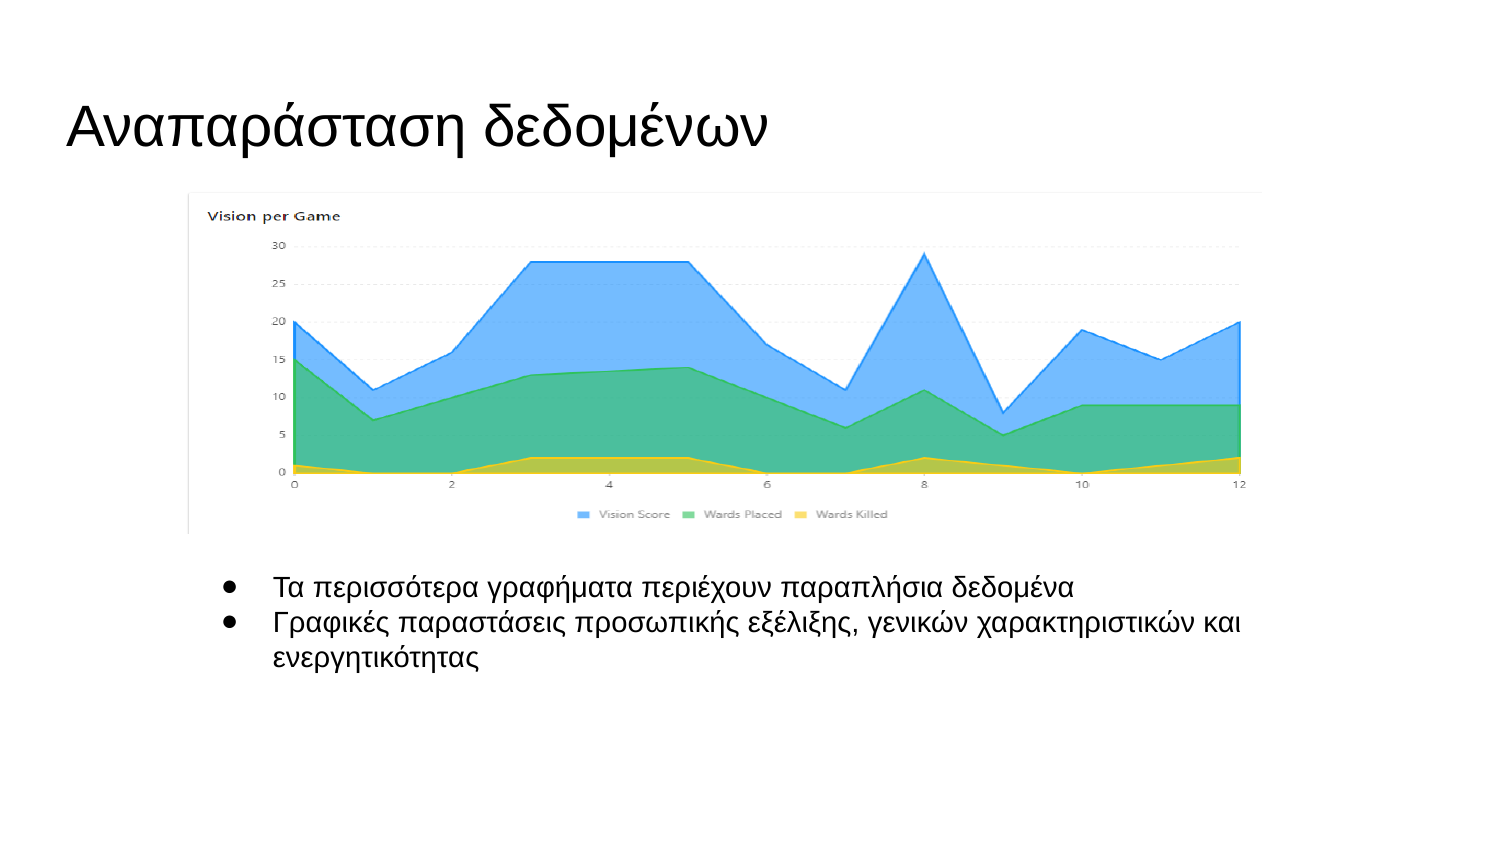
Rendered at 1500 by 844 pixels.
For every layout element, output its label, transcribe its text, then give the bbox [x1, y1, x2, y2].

text_box Τα περισσότερα γραφήματα περιέχουν παραπλήσια δεδομένα Γραφικές παραστάσεις προσωπικής εξέλιξης, γενικών χαρακτηριστικών και ενεργητικότητας [182, 553, 1263, 780]
title Αναπαράσταση δεδομένων [51, 72, 1449, 167]
picture [181, 186, 1262, 534]
